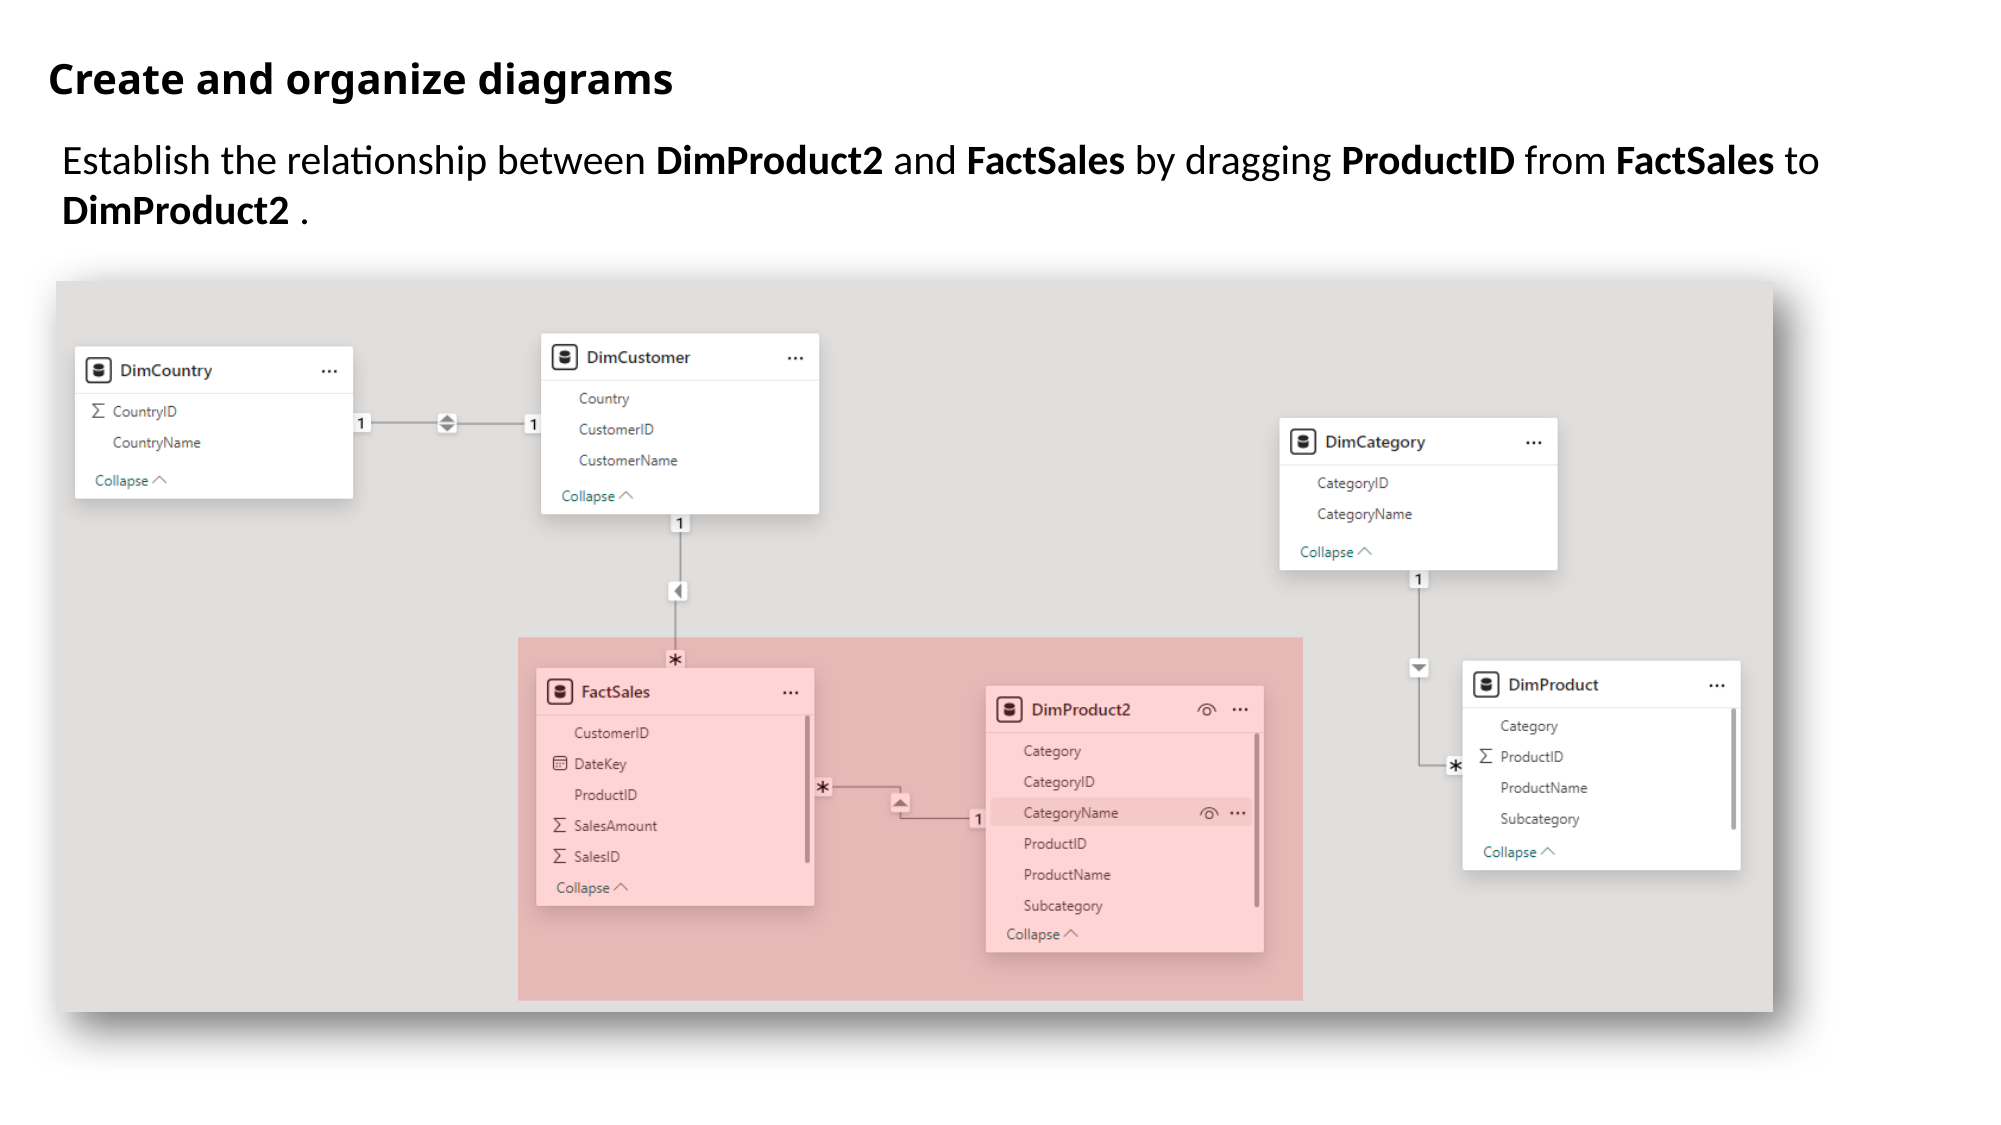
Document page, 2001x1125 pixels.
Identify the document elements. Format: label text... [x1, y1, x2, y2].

text_box Establish the relationship between DimProduct2 and FactSales by dragging ProductID from FactSales to DimProduct2 . [47, 125, 1859, 241]
picture [56, 281, 1773, 1012]
text_box Create and organize diagrams [33, 45, 689, 110]
